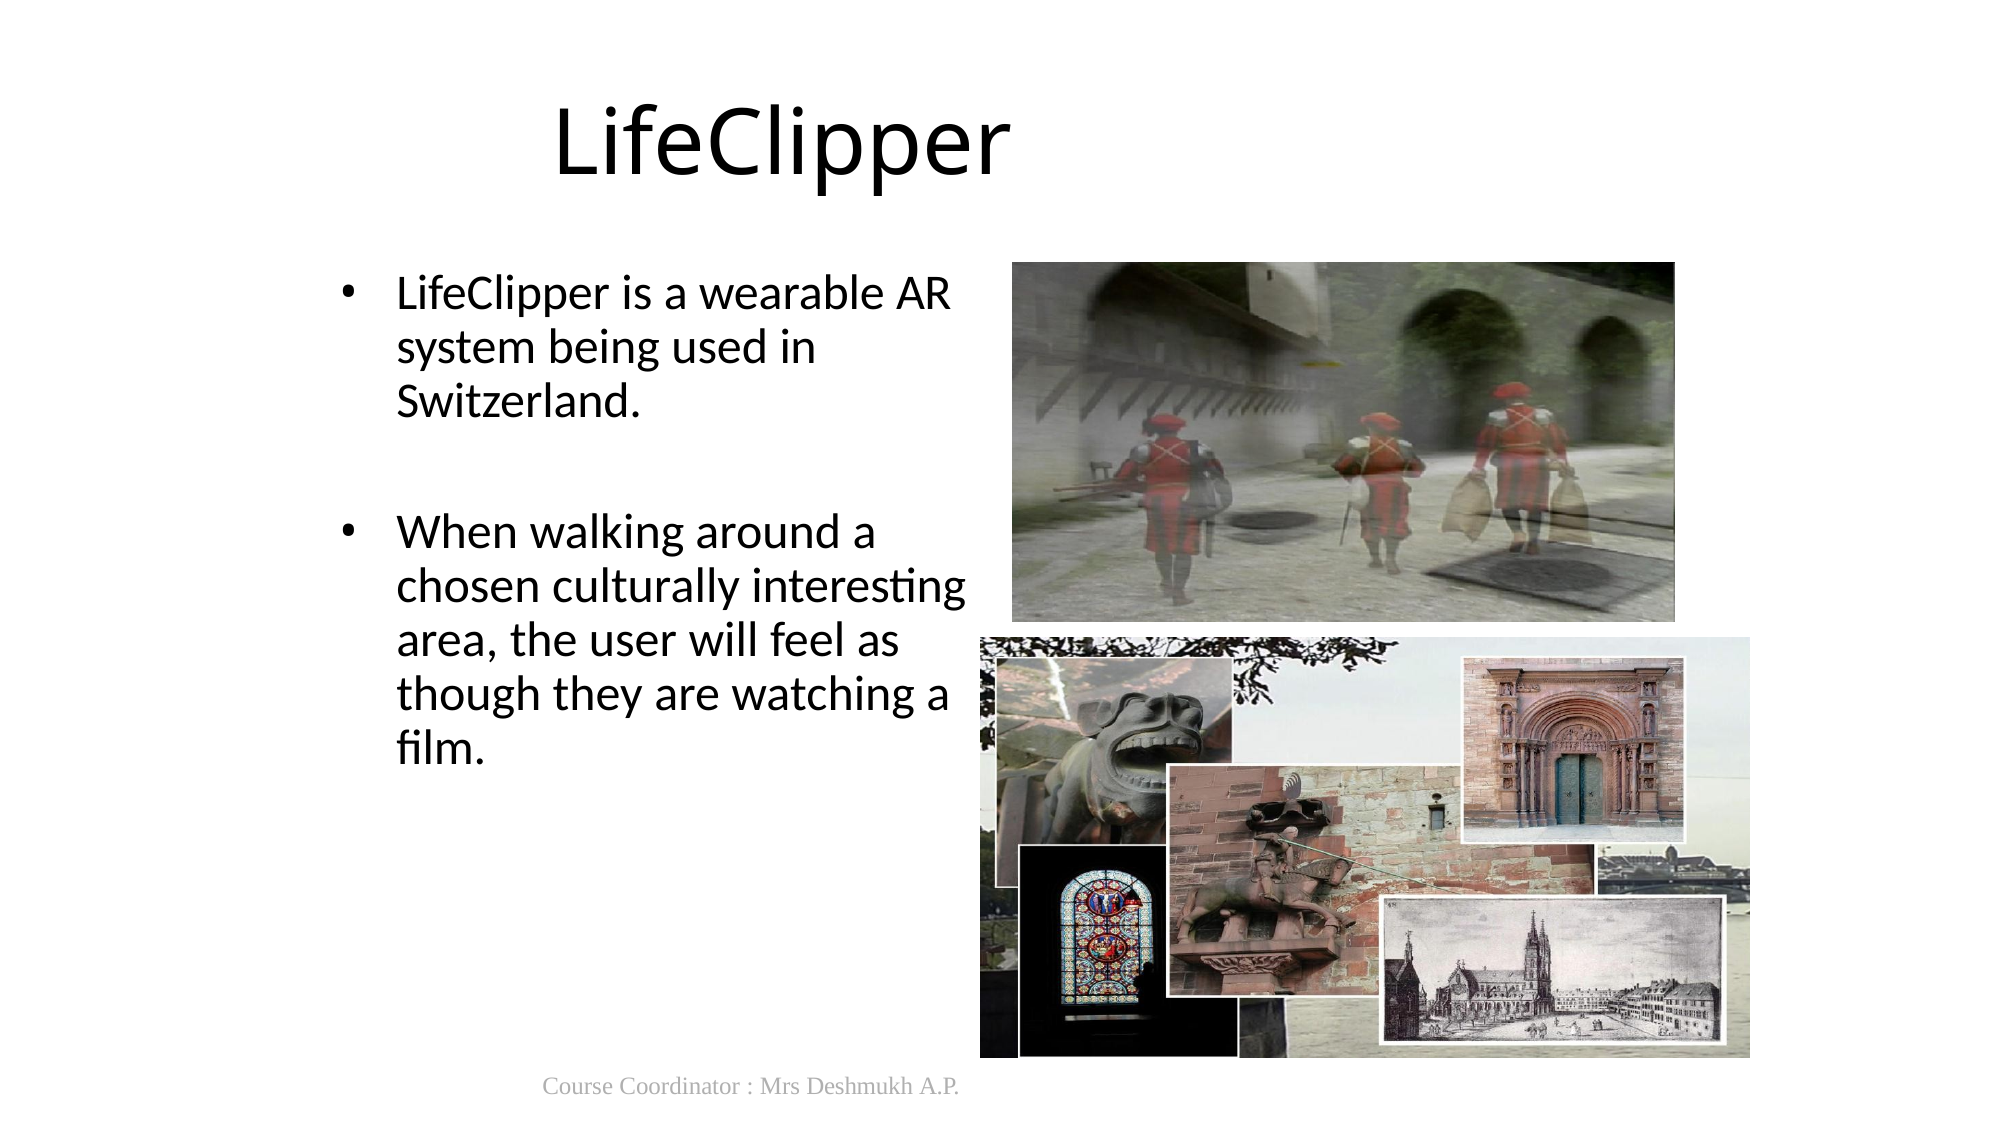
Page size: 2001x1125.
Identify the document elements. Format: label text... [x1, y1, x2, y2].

text_box LifeClipper is a wearable AR system being used in Switzerland. When walking around a chosen culturally interesting area, the user will feel as though they are watching a film. [337, 258, 971, 776]
picture [980, 637, 1751, 1058]
picture [1012, 262, 1675, 622]
title LifeClipper [24, 0, 1324, 233]
footer Course Coordinator : Mrs Deshmukh A.P. [488, 758, 962, 1125]
